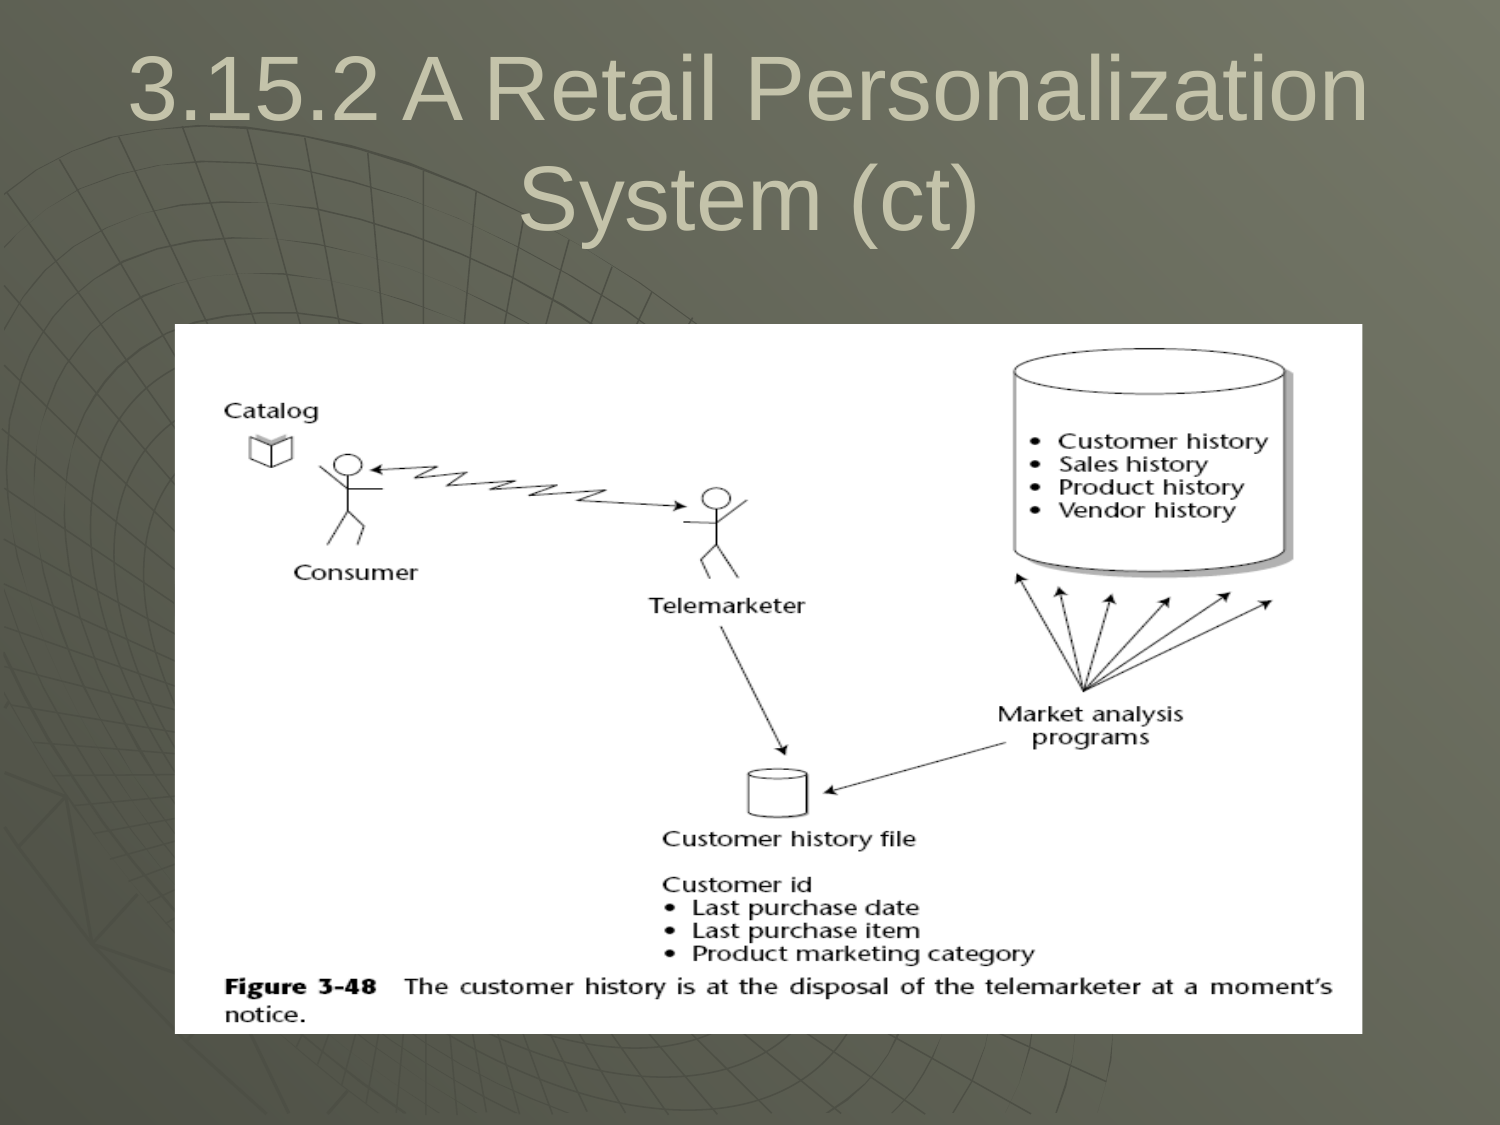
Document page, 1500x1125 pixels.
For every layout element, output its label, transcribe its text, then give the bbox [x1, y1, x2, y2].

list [174, 324, 1363, 1034]
title 3.15.2 A Retail Personalization System (ct) [74, 45, 1426, 233]
